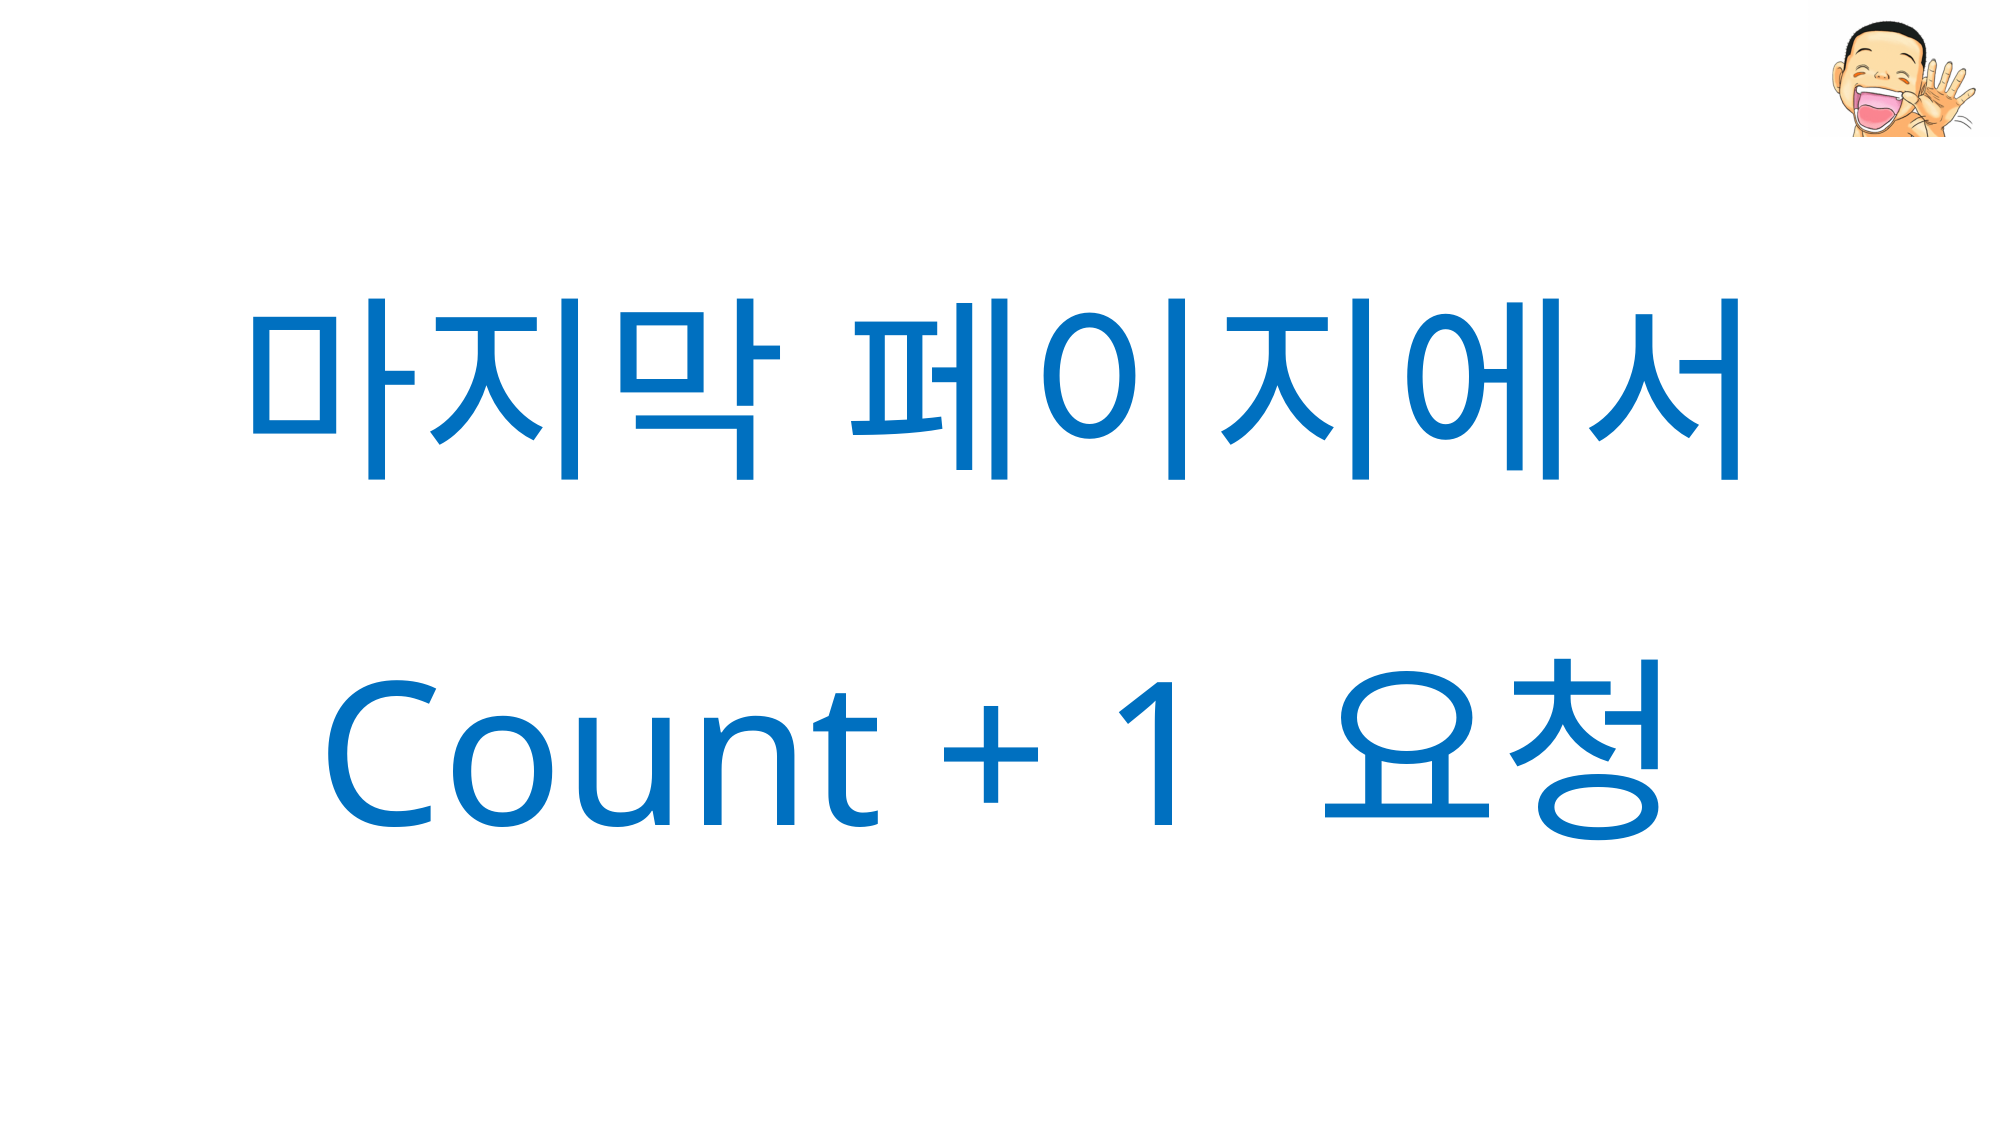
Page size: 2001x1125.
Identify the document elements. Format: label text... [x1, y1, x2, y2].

picture [1808, 0, 2000, 137]
text_box 마지막 페이지에서 Count + 1 요청 [0, 137, 2000, 873]
